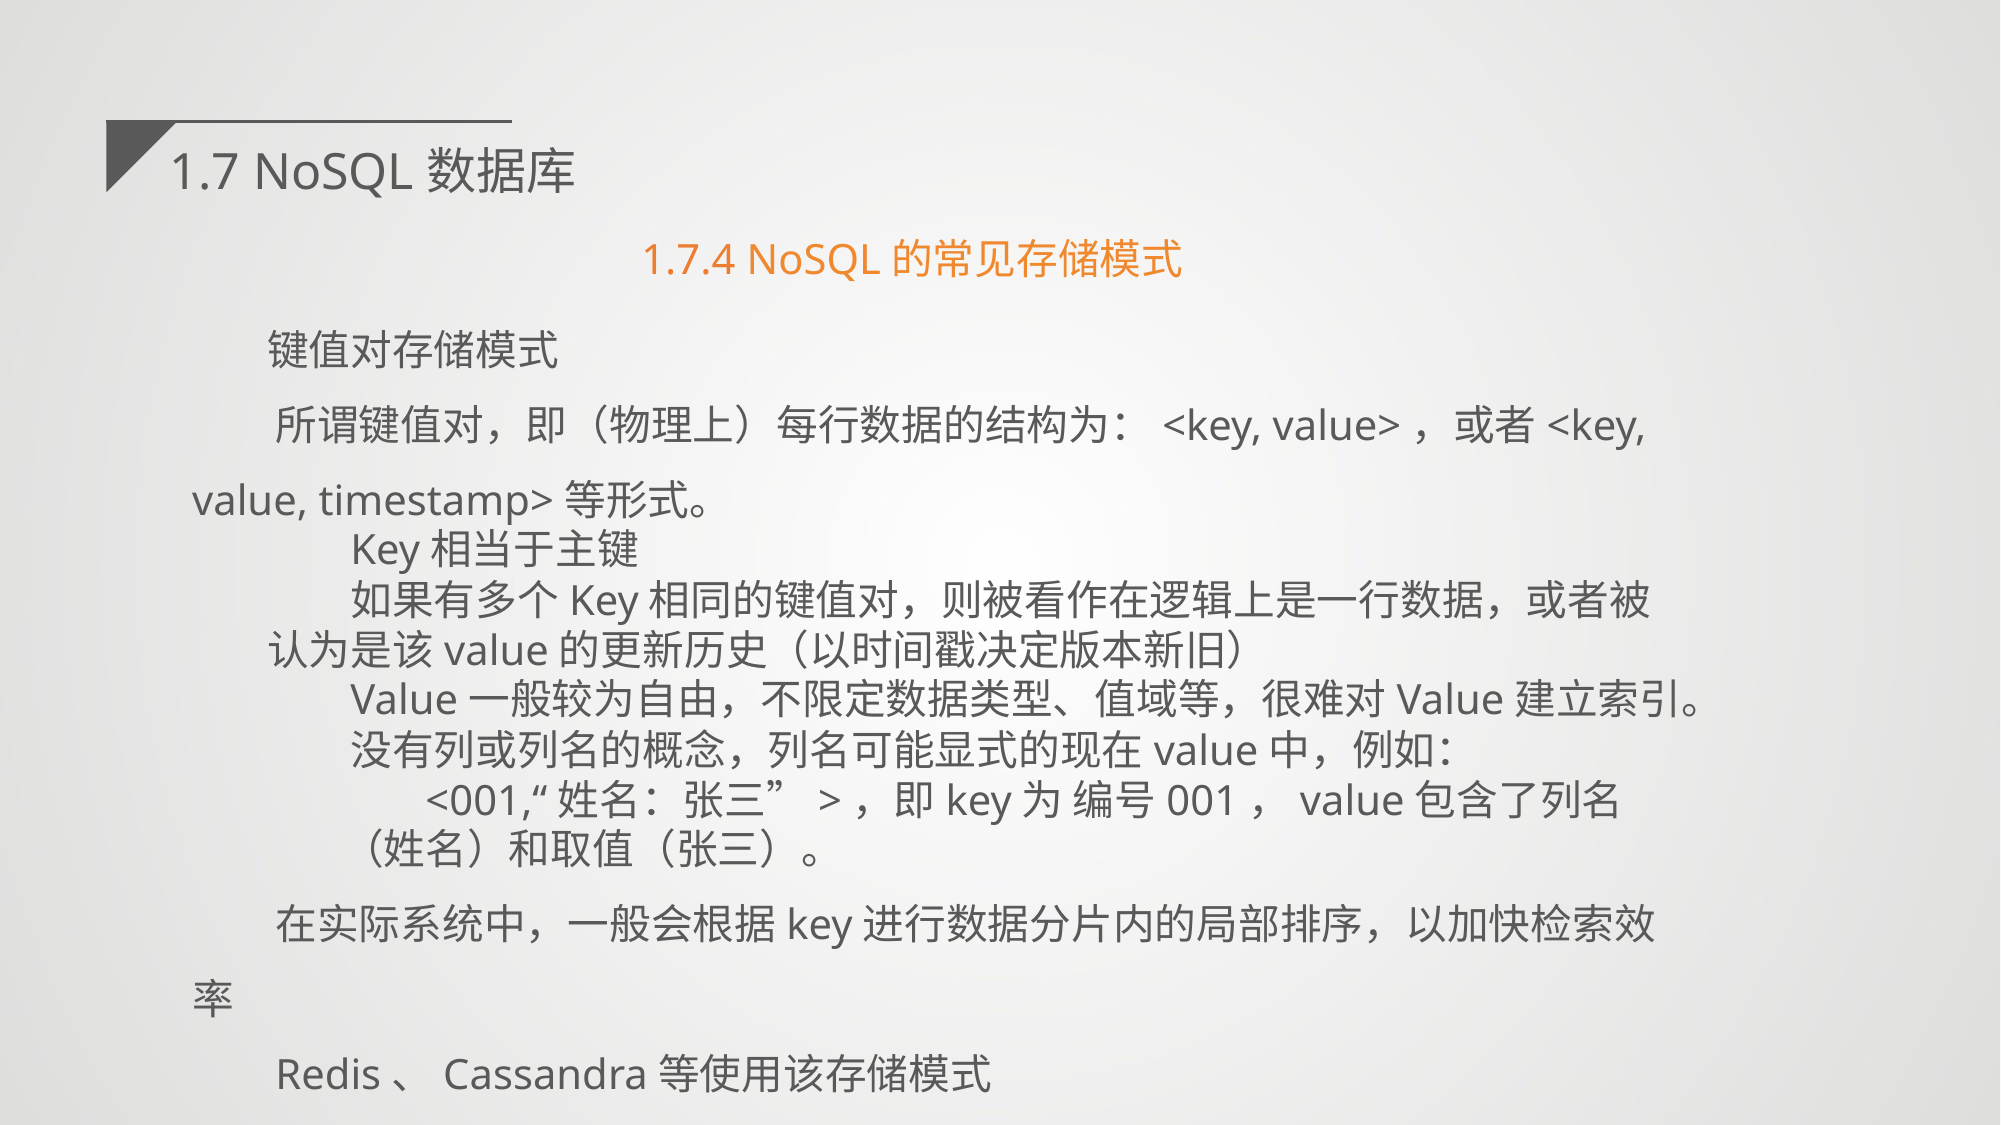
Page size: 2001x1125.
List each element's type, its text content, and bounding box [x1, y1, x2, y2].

picture [0, 0, 2001, 1125]
text_box [105, 120, 178, 195]
text_box 1.7 NoSQL数据库 [154, 132, 679, 207]
text_box 1.7.4 NoSQL的常见存储模式 [626, 225, 1374, 291]
text_box 键值对存储模式 所谓键值对，即（物理上）每行数据的结构为：<key, value>，或者<key, value, timestamp>等形式。 Key相当于主键 如果有多个Key相同的键值对，则被看作在逻辑上是一行数据，或者被认为是该value的更新历史（以时间戳决定版本新旧） Value一般较为自由，不限定数据类型、值域等，很难对Value建立索引。 没有列或列名的概念，列名可能显式的现在value中，例如： <001,“姓名：张三”>，即key为 编号001，value包含了列名（姓名）和取值（张三）。 在实际系统中，一般会根据key进行数据分片内的局部排序，以加快检索效率 Redis、Cassandra等使用该存储模式 [177, 290, 1706, 1106]
